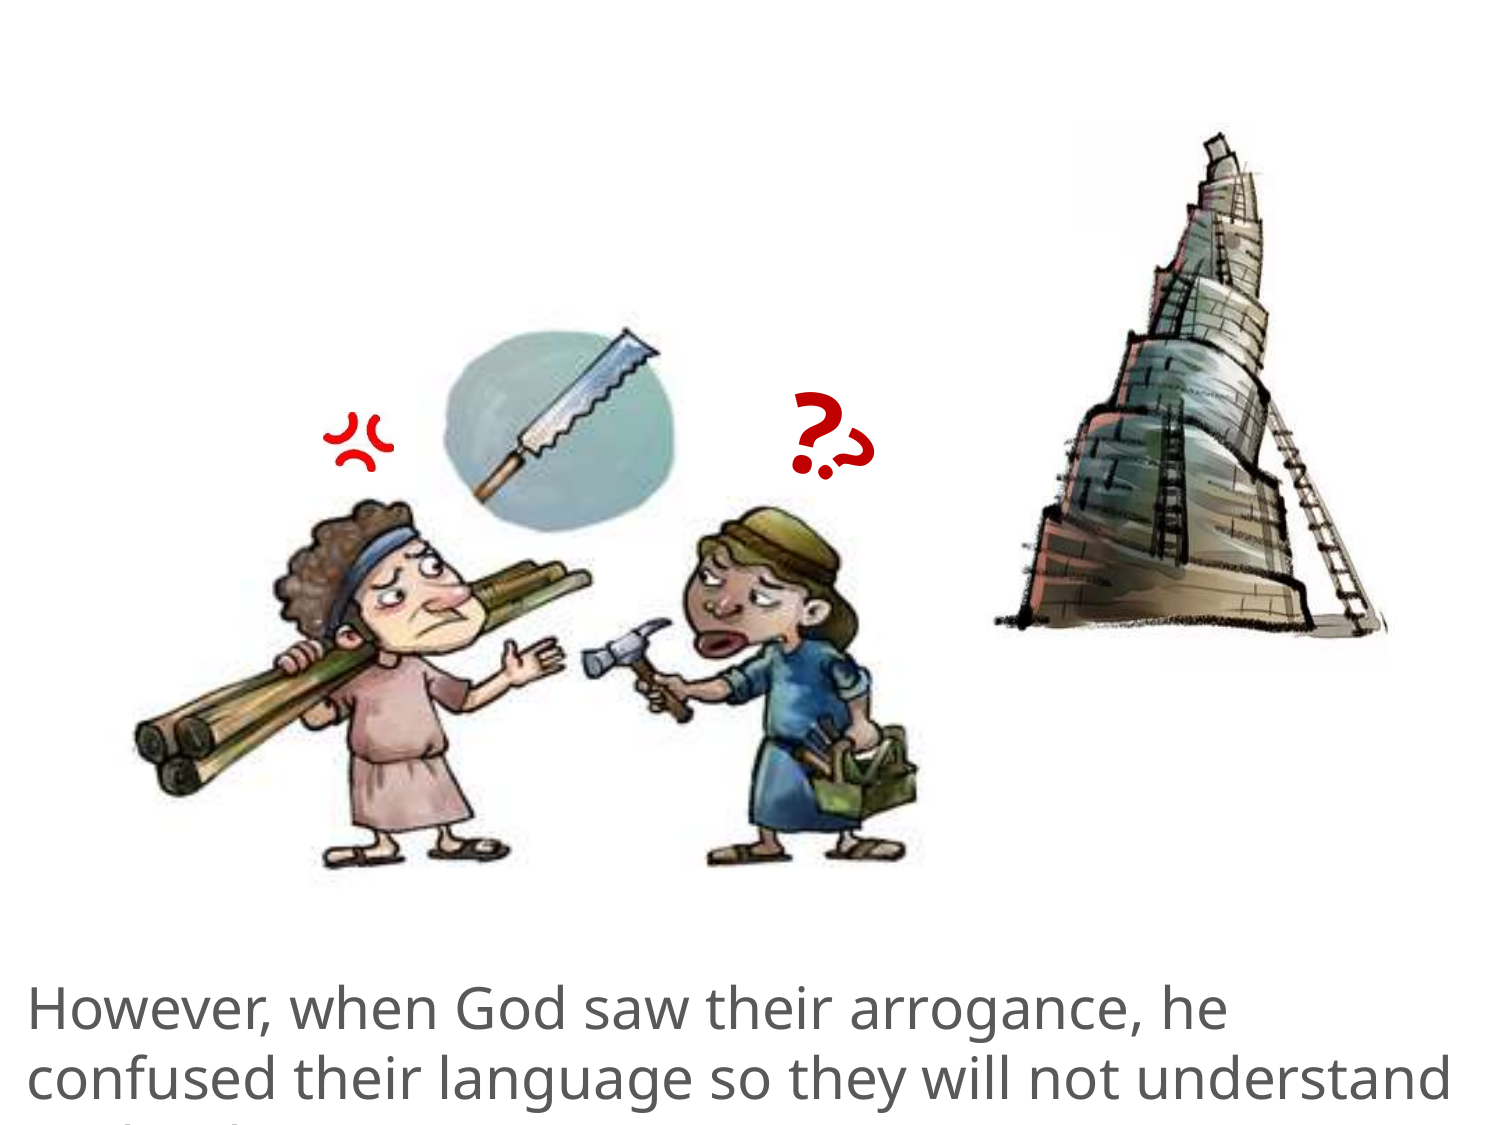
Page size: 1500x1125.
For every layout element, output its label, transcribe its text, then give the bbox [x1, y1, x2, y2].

picture [29, 77, 963, 953]
text_box However, when God saw their arrogance, he confused their language so they will not understand each other. [11, 964, 1498, 1125]
picture [985, 66, 1424, 670]
